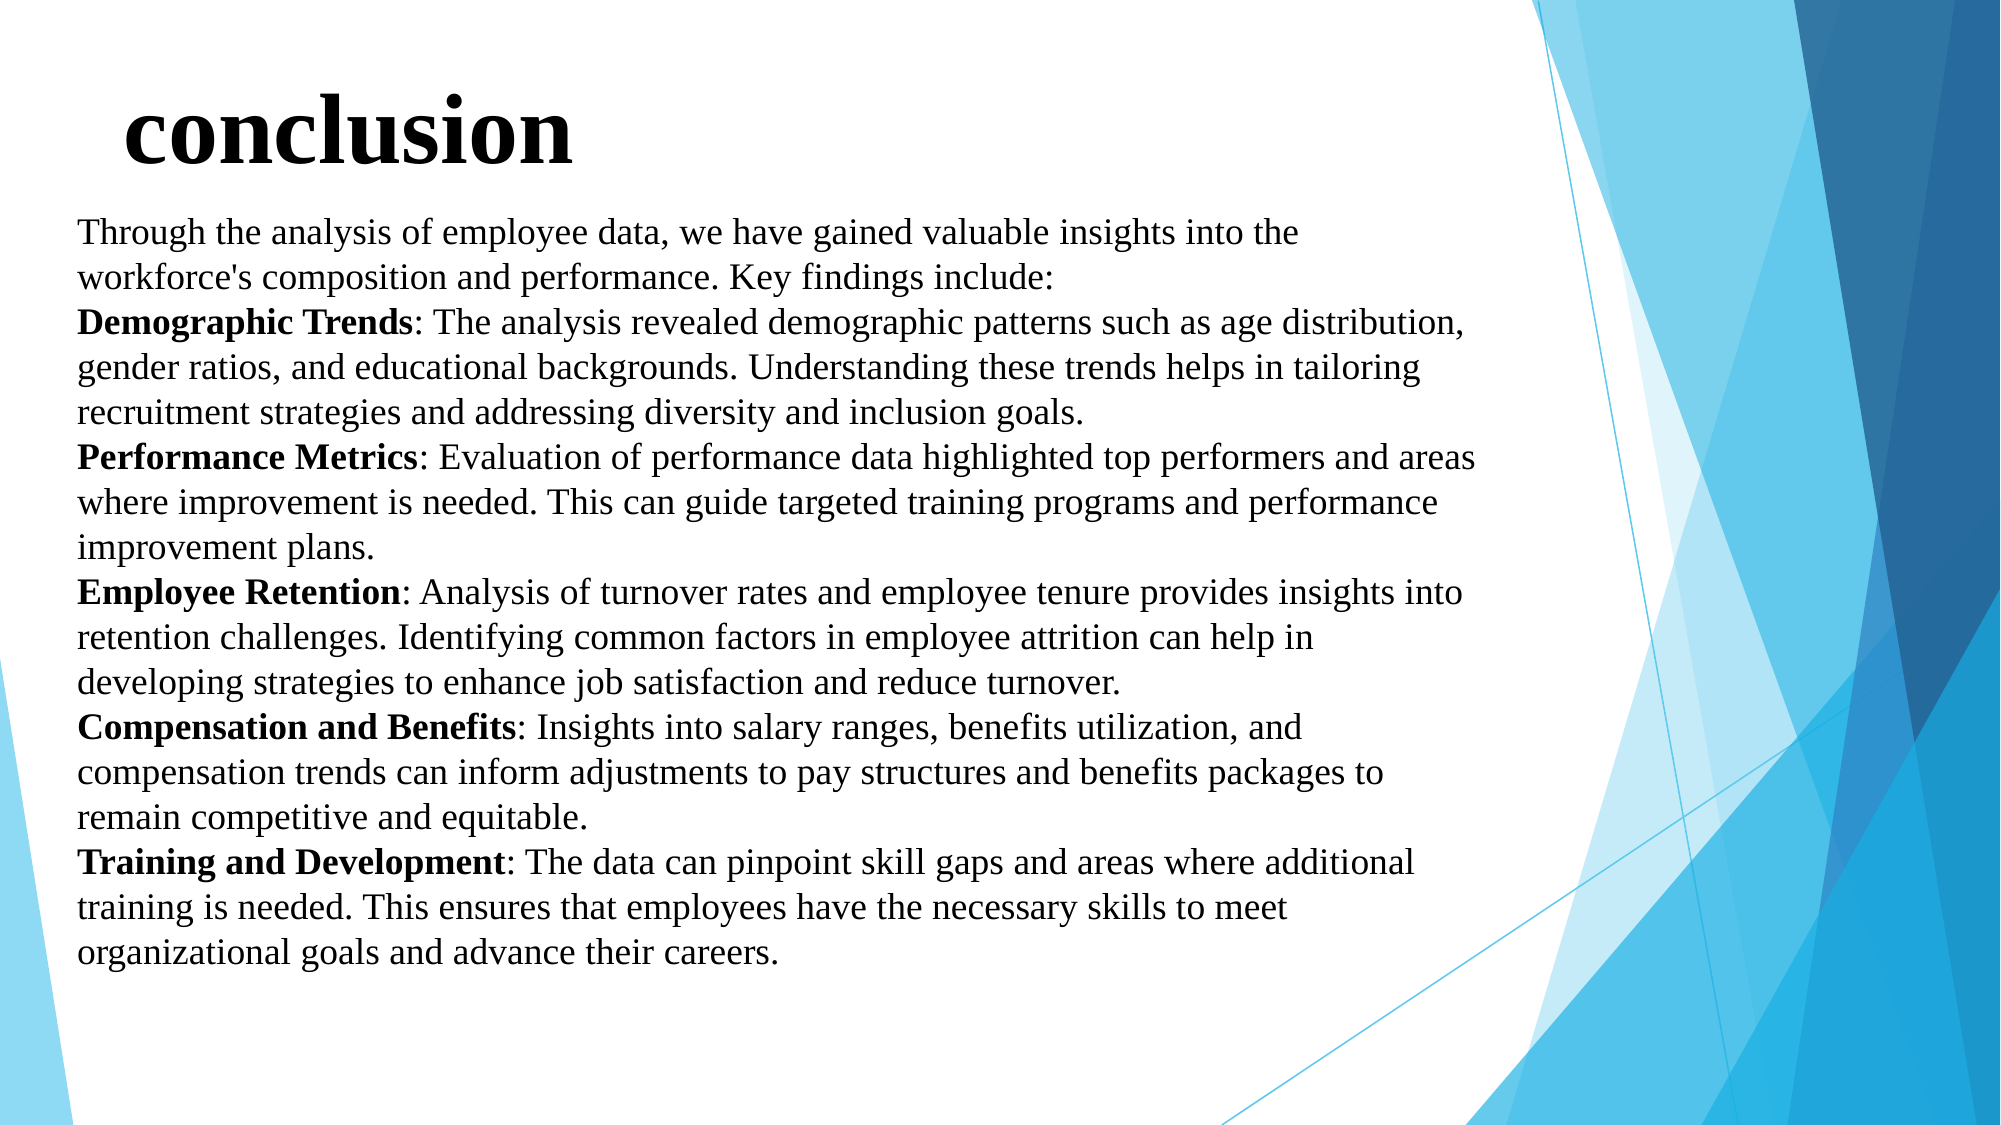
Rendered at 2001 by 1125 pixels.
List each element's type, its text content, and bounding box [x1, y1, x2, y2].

text_box Through the analysis of employee data, we have gained valuable insights into the workforce's composition and performance. Key findings include: Demographic Trends: The analysis revealed demographic patterns such as age distribution, gender ratios, and educational backgrounds. Understanding these trends helps in tailoring recruitment strategies and addressing diversity and inclusion goals. Performance Metrics: Evaluation of performance data highlighted top performers and areas where improvement is needed. This can guide targeted training programs and performance improvement plans. Employee Retention: Analysis of turnover rates and employee tenure provides insights into retention challenges. Identifying common factors in employee attrition can help in developing strategies to enhance job satisfaction and reduce turnover. Compensation and Benefits: Insights into salary ranges, benefits utilization, and compensation trends can inform adjustments to pay structures and benefits packages to remain competitive and equitable. Training and Development: The data can pinpoint skill gaps and areas where additional training is needed. This ensures that employees have the necessary skills to meet organizational goals and advance their careers. [62, 199, 1500, 980]
title conclusion [123, 63, 1877, 188]
